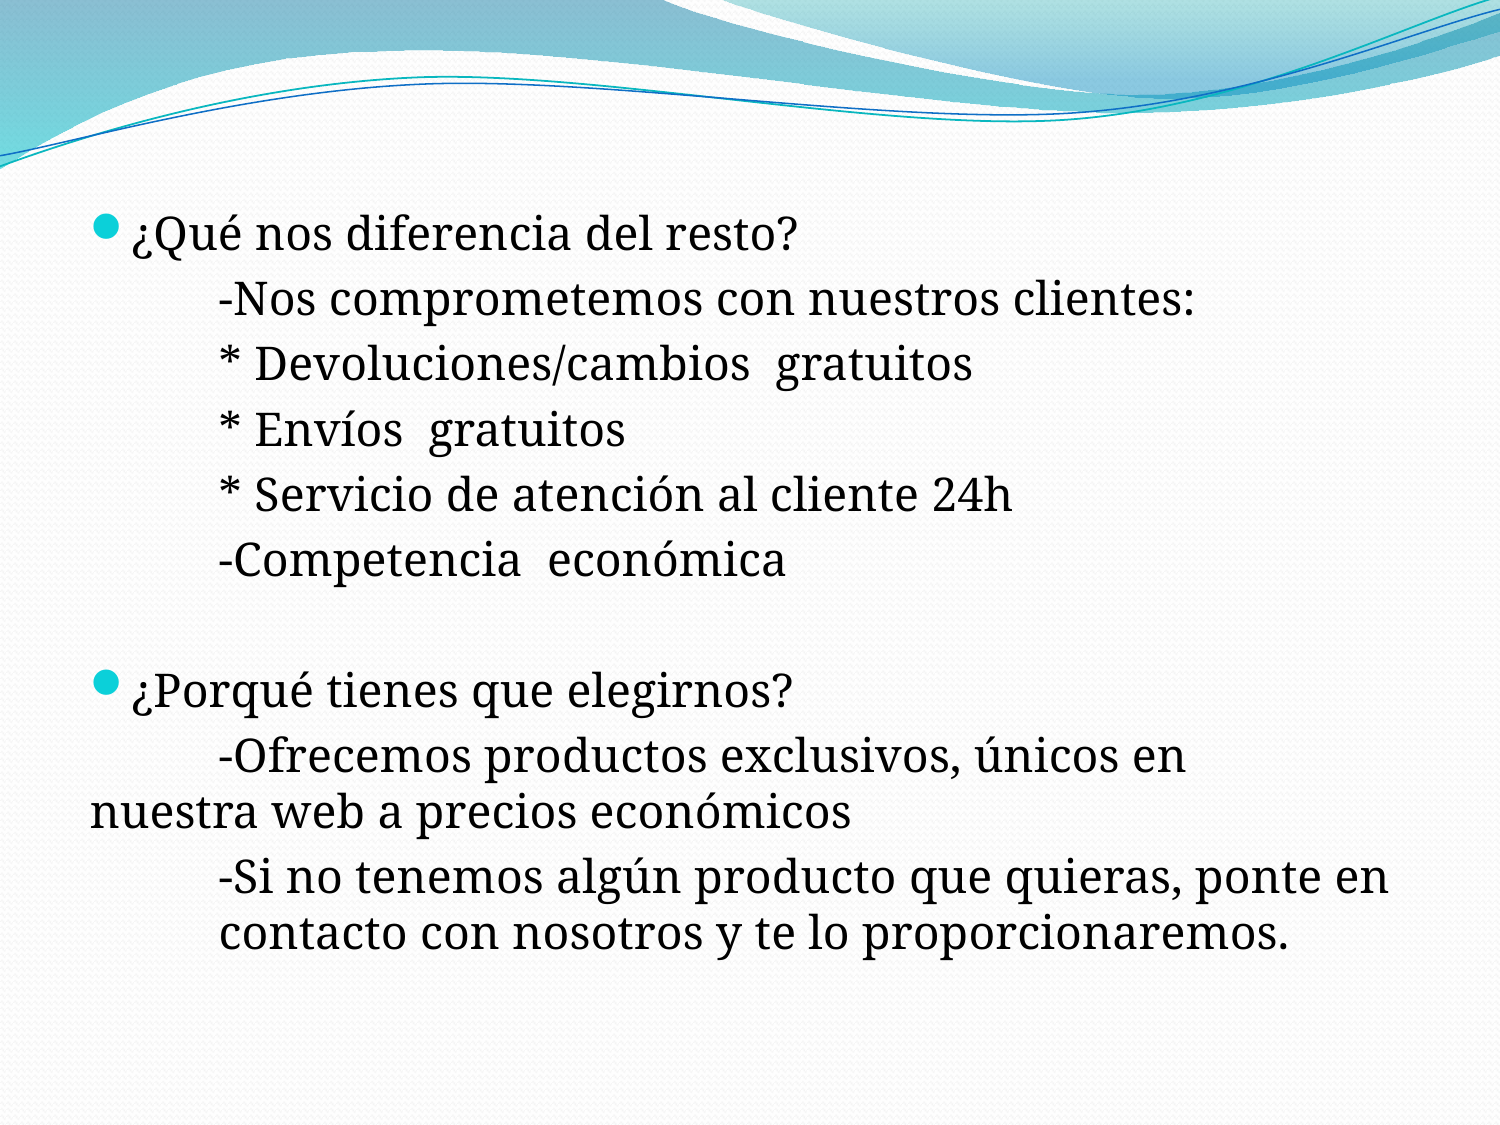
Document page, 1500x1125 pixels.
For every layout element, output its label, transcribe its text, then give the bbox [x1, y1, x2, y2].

list ¿Qué nos diferencia del resto? -Nos comprometemos con nuestros clientes: * Devoluciones/cambios gratuitos * Envíos gratuitos * Servicio de atención al cliente 24h -Competencia económica ¿Porqué tienes que elegirnos? -Ofrecemos productos exclusivos, únicos en nuestra web a precios económicos -Si no tenemos algún producto que quieras, ponte en contacto con nosotros y te lo proporcionaremos. [75, 196, 1425, 1038]
